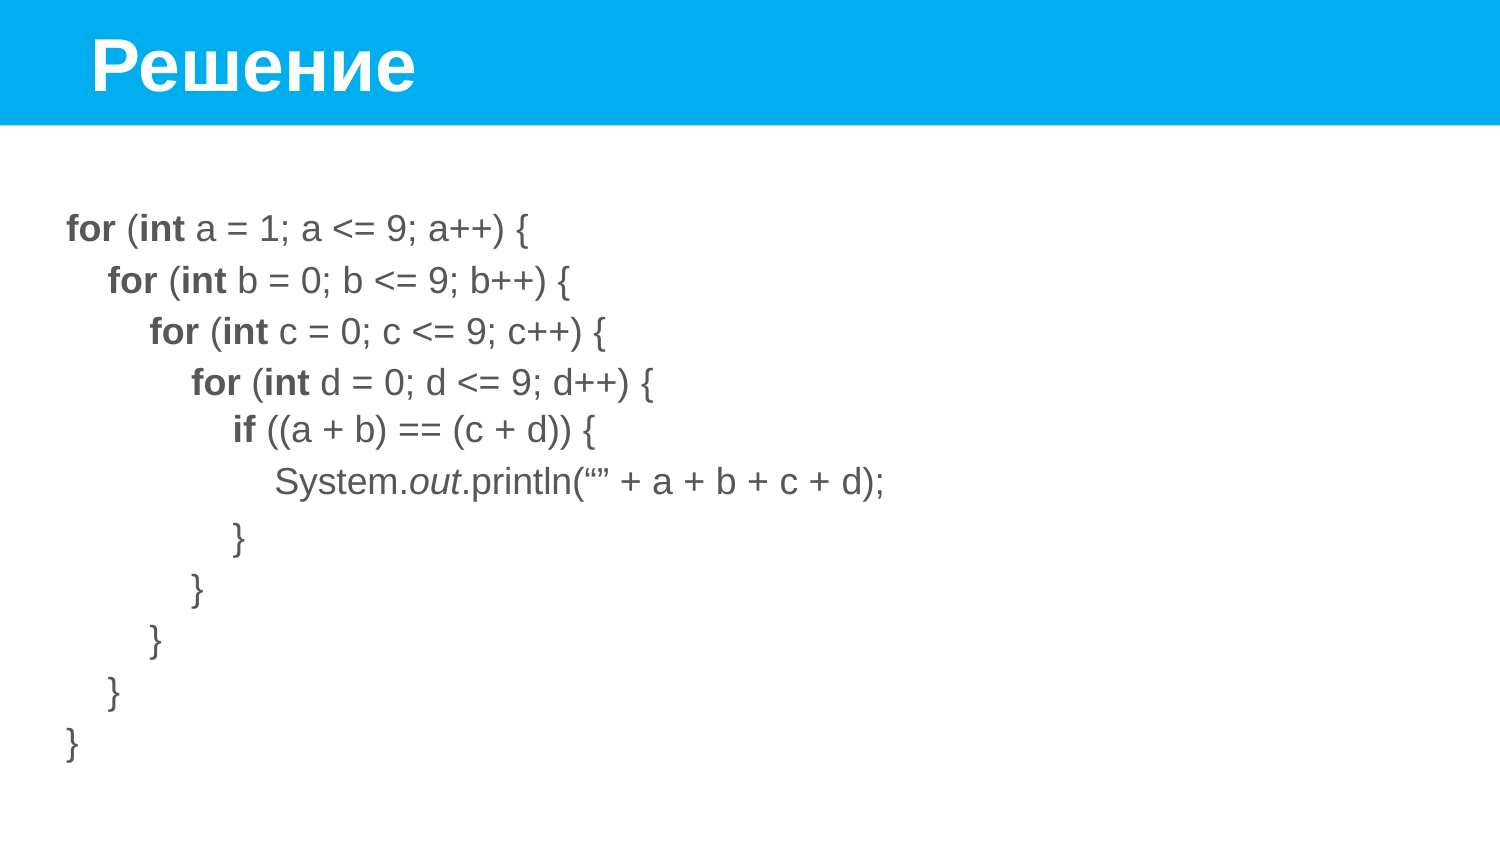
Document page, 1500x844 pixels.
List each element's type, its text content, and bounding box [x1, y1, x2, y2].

text_box for (int a = 1; a <= 9; a++) { for (int b = 0; b <= 9; b++) { for (int c = 0; c <= 9; c++) { for (int d = 0; d <= 9; d++) { if ((a + b) == (c + d)) { System.out.println(“” + a + b + c + d); } } } } } [64, 196, 886, 764]
title Решение [87, 13, 422, 157]
text_box [0, 0, 1500, 126]
